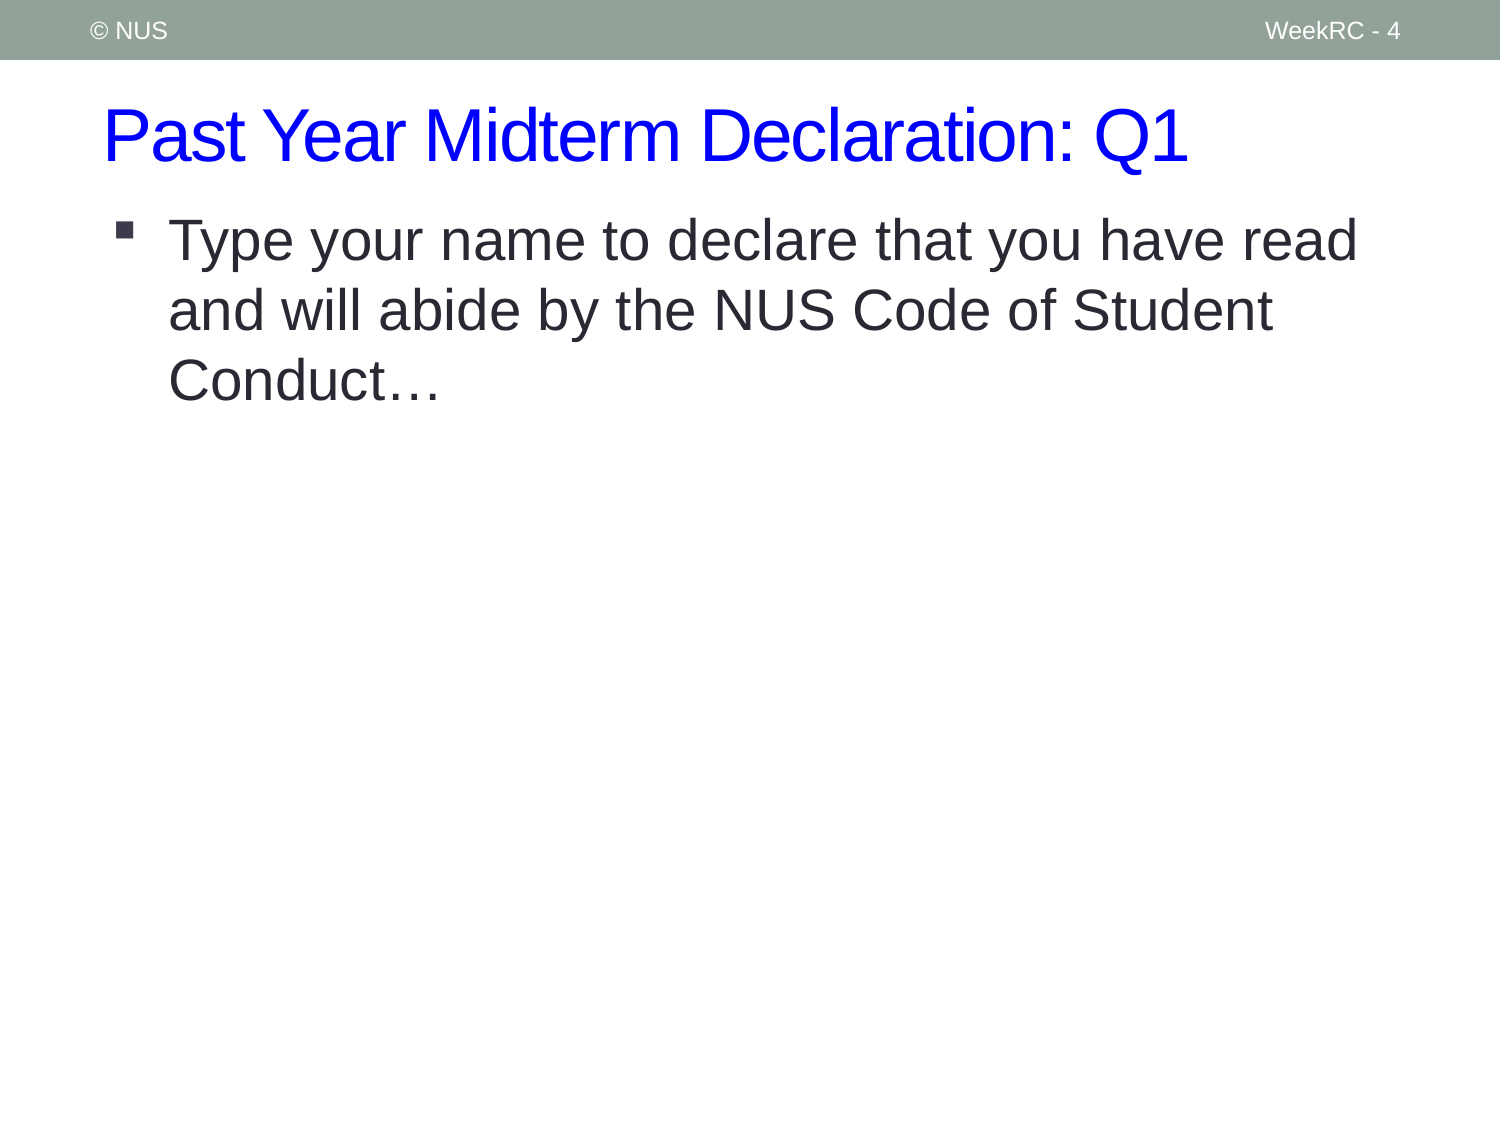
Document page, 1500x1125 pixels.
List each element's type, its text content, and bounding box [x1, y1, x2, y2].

slide_number WeekRC - 4 [1250, 3, 1425, 57]
title Past Year Midterm Declaration: Q1 [87, 62, 1463, 200]
list Type your name to declare that you have read and will abide by the NUS Code of Student Conduct… [96, 194, 1457, 1122]
slide_number © NUS [75, 3, 550, 57]
